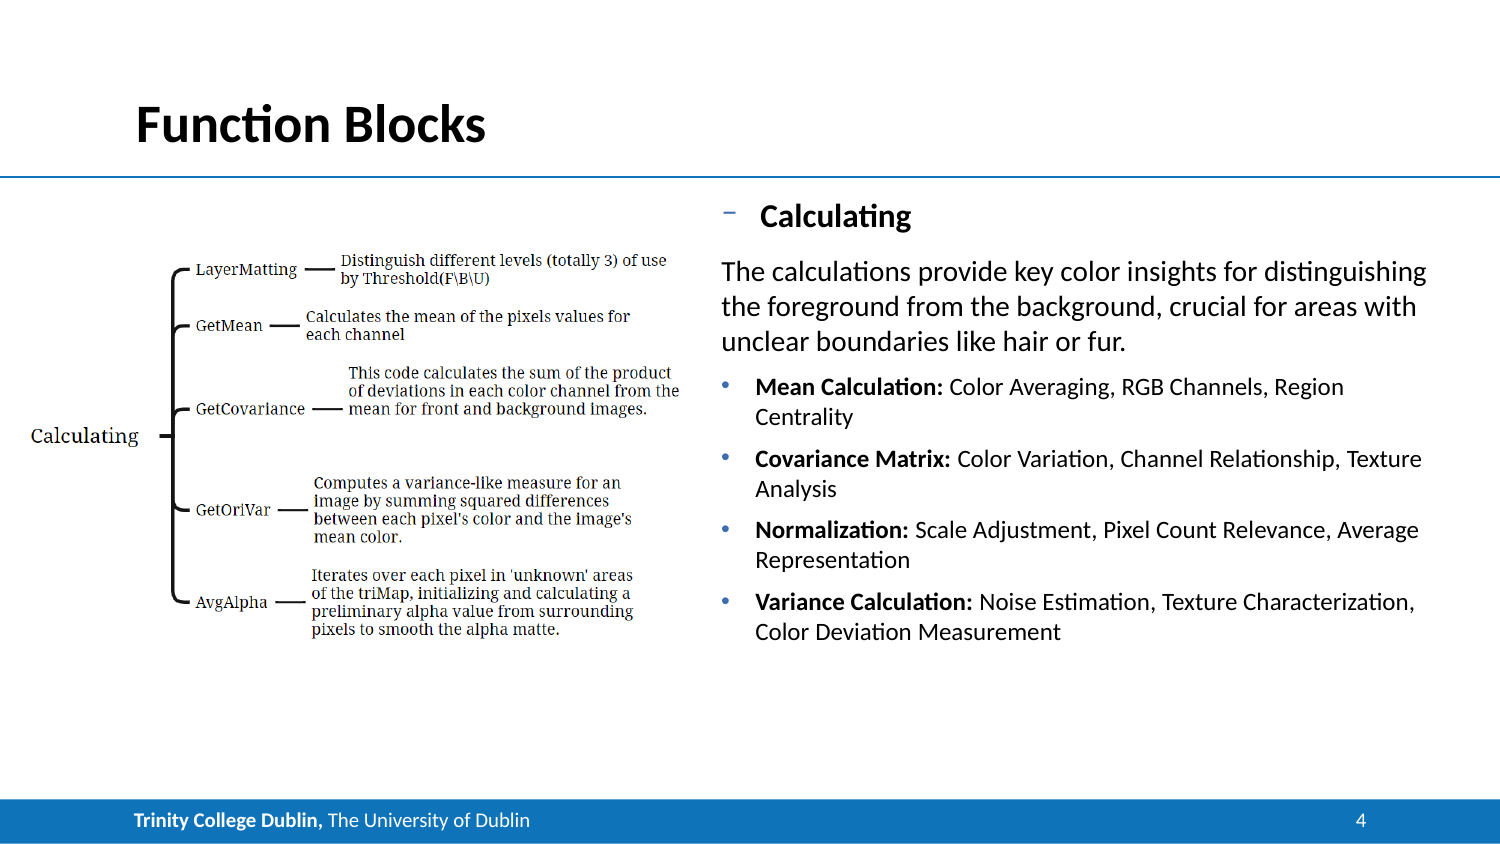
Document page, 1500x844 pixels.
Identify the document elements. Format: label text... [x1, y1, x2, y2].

picture [28, 235, 683, 647]
list Calculating The calculations provide key color insights for distinguishing the foreground from the background, crucial for areas with unclear boundaries like hair or fur. [721, 194, 1434, 328]
slide_number 4 [1318, 800, 1367, 833]
title Function Blocks [135, 84, 1367, 154]
text_box Mean Calculation: Color Averaging, RGB Channels, Region Centrality Covariance Matrix: Color Variation, Channel Relationship, Texture Analysis Normalization: Scale Adjustment, Pixel Count Relevance, Average Representation Variance Calculation: Noise Estimation, Texture Characterization, Color Deviation Measurement [672, 328, 1434, 723]
